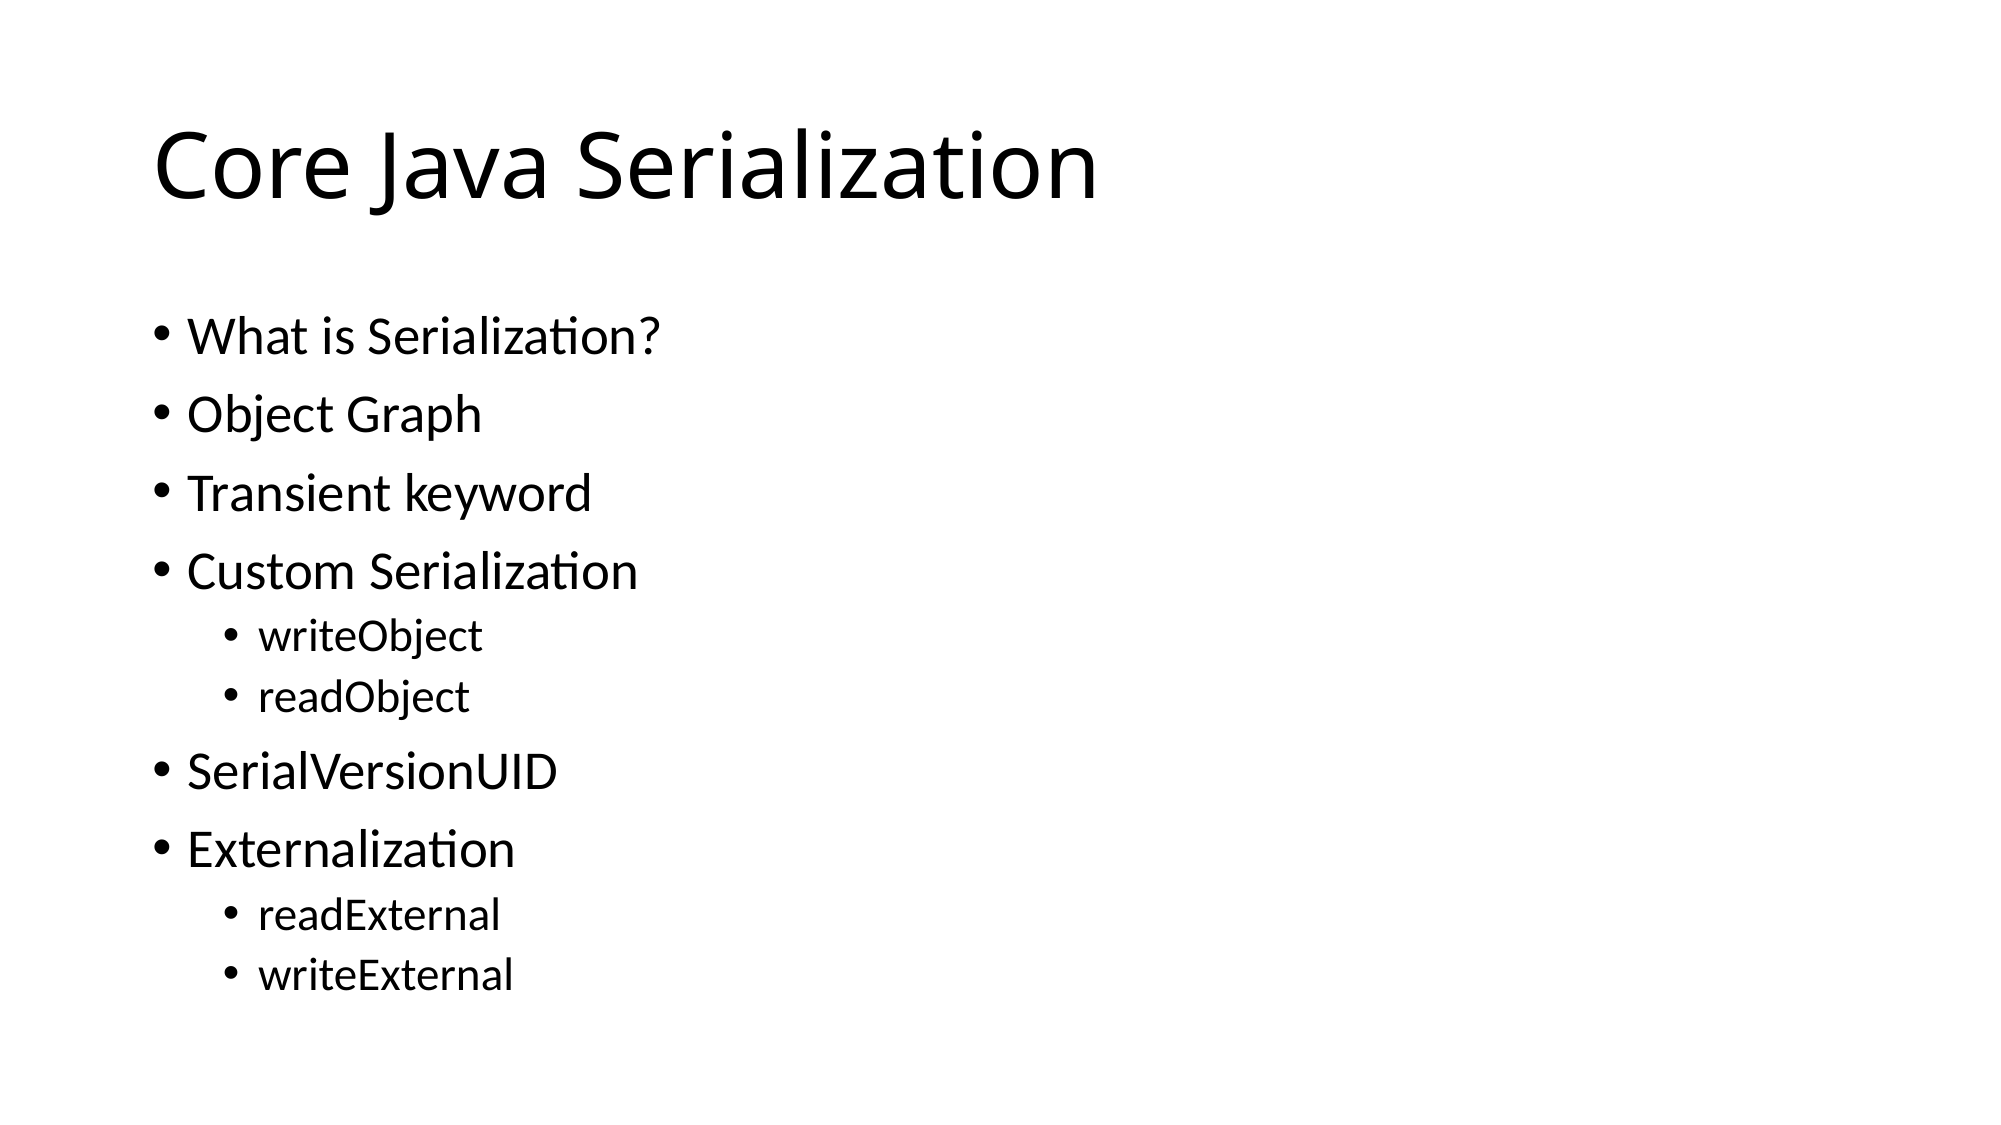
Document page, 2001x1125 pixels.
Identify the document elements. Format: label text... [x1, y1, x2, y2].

list What is Serialization? Object Graph Transient keyword Custom Serialization writeObject readObject SerialVersionUID Externalization readExternal writeExternal [137, 299, 1863, 1014]
title Core Java Serialization [137, 59, 1863, 278]
